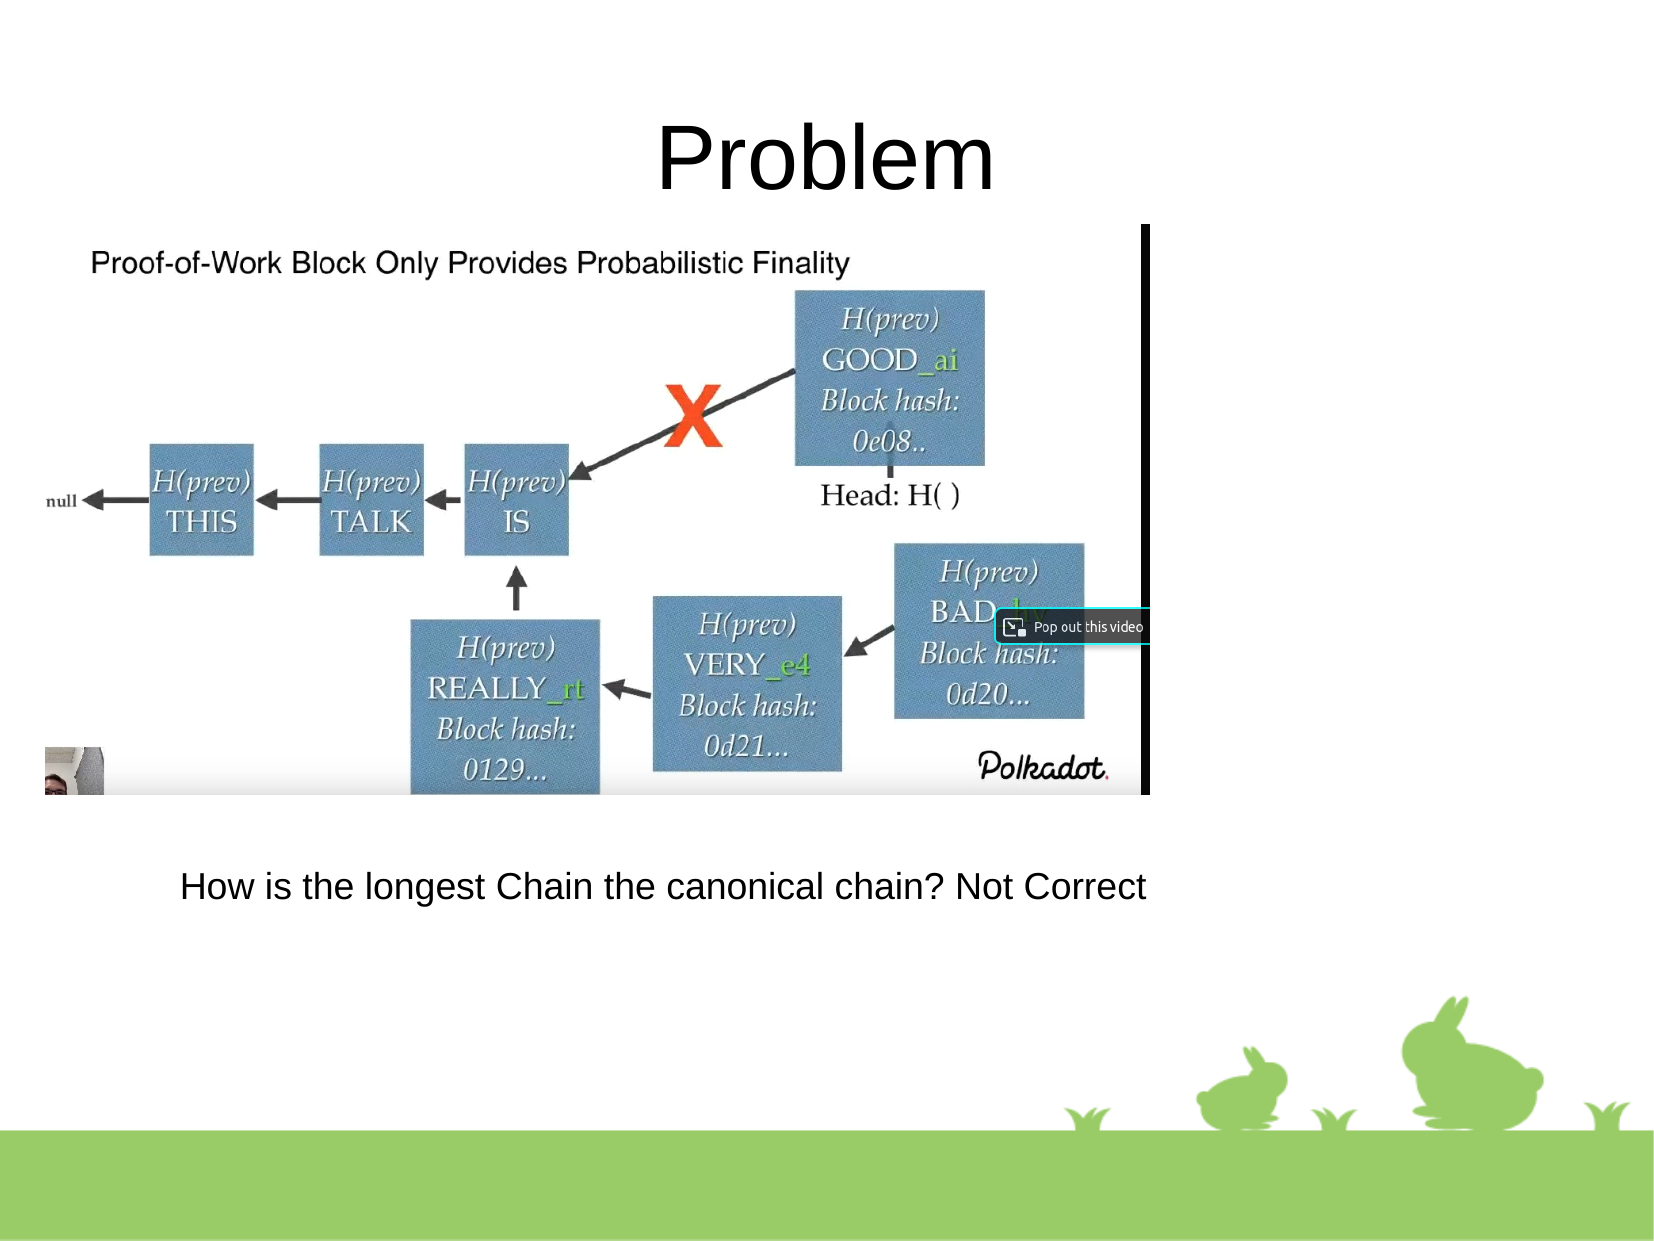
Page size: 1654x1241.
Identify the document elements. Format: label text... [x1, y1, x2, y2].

text_box How is the longest Chain the canonical chain? Not Correct [164, 855, 1380, 954]
text_box Problem [82, 49, 1571, 257]
picture [0, 0, 1654, 1241]
text_box [195, 290, 1410, 1010]
